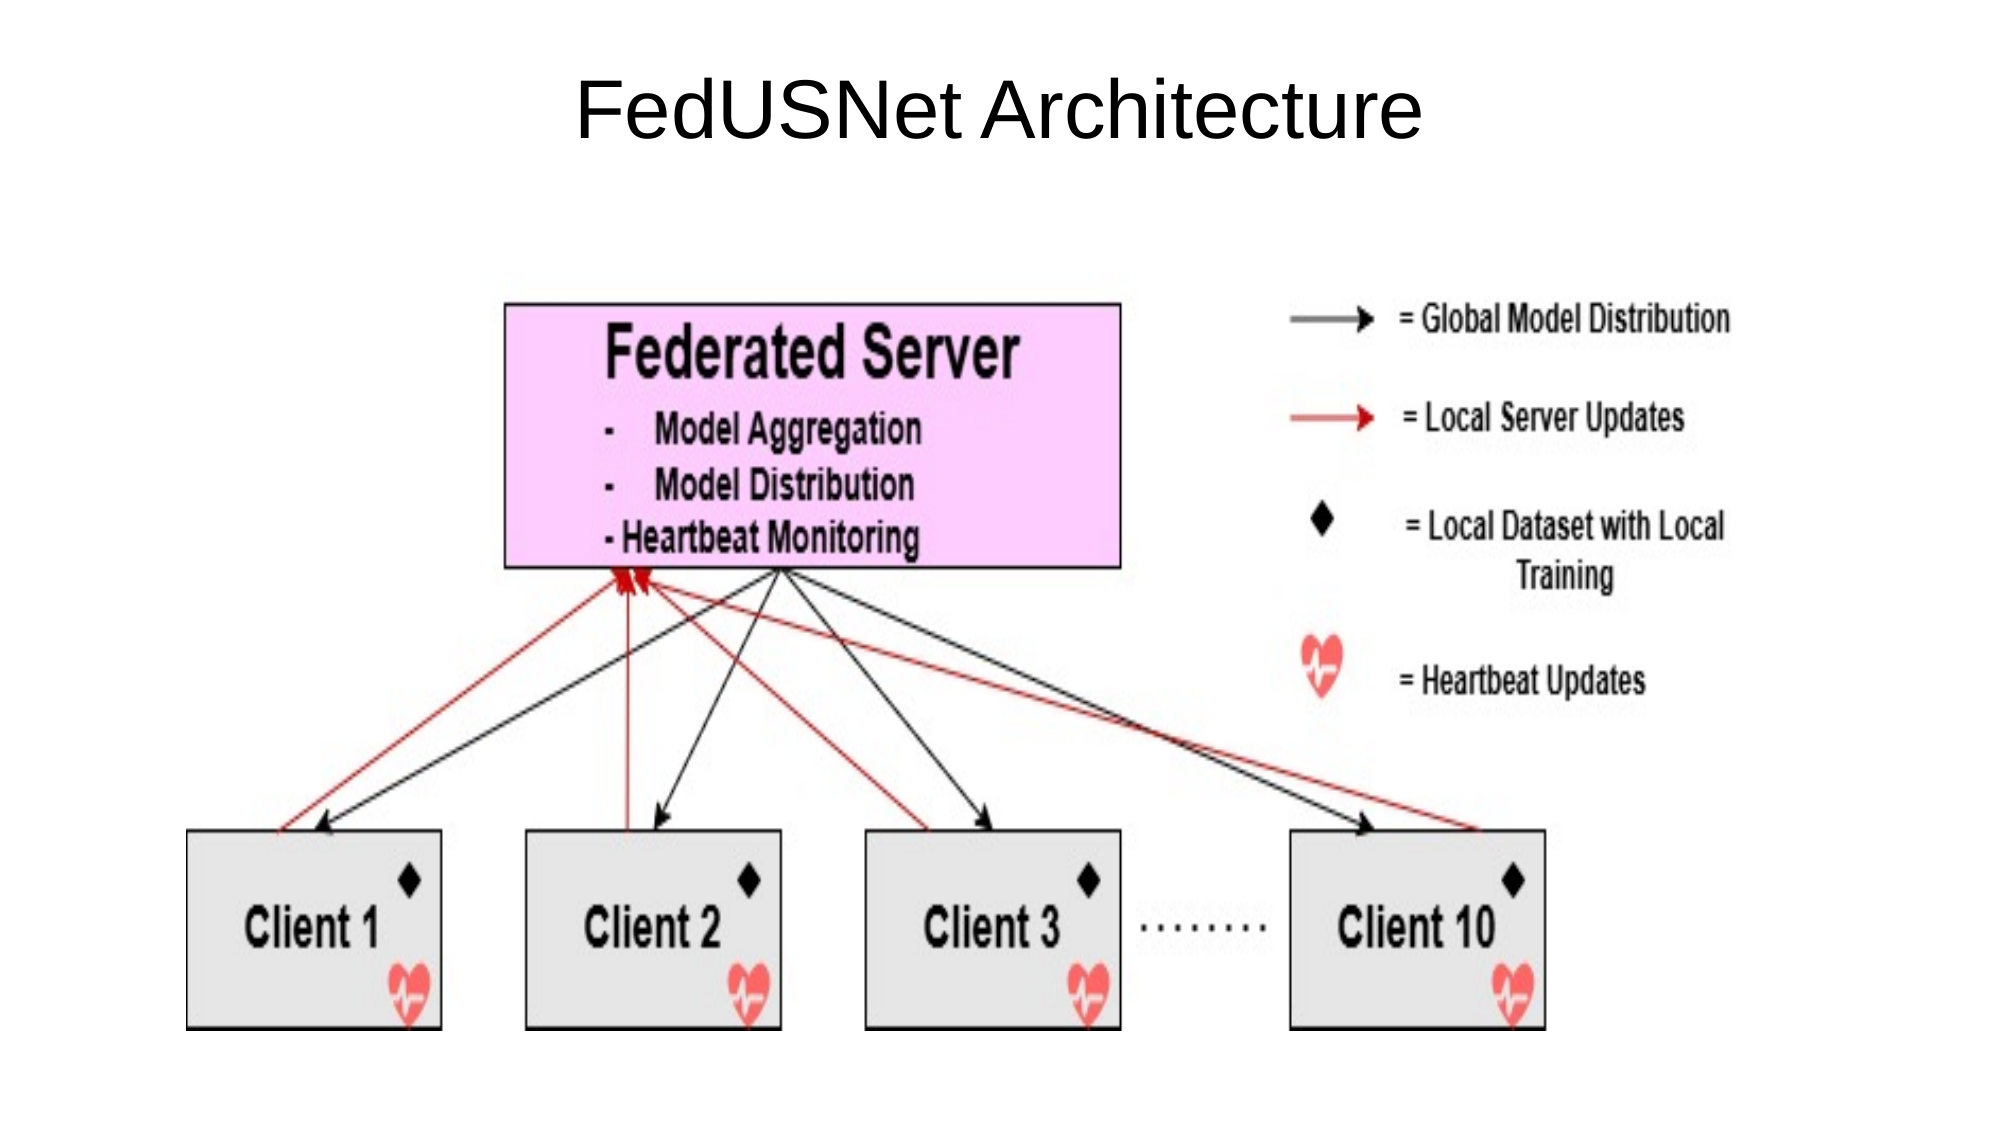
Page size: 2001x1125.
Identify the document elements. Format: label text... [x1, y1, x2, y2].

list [186, 271, 1759, 1031]
title FedUSNet Architecture [137, 3, 1863, 221]
